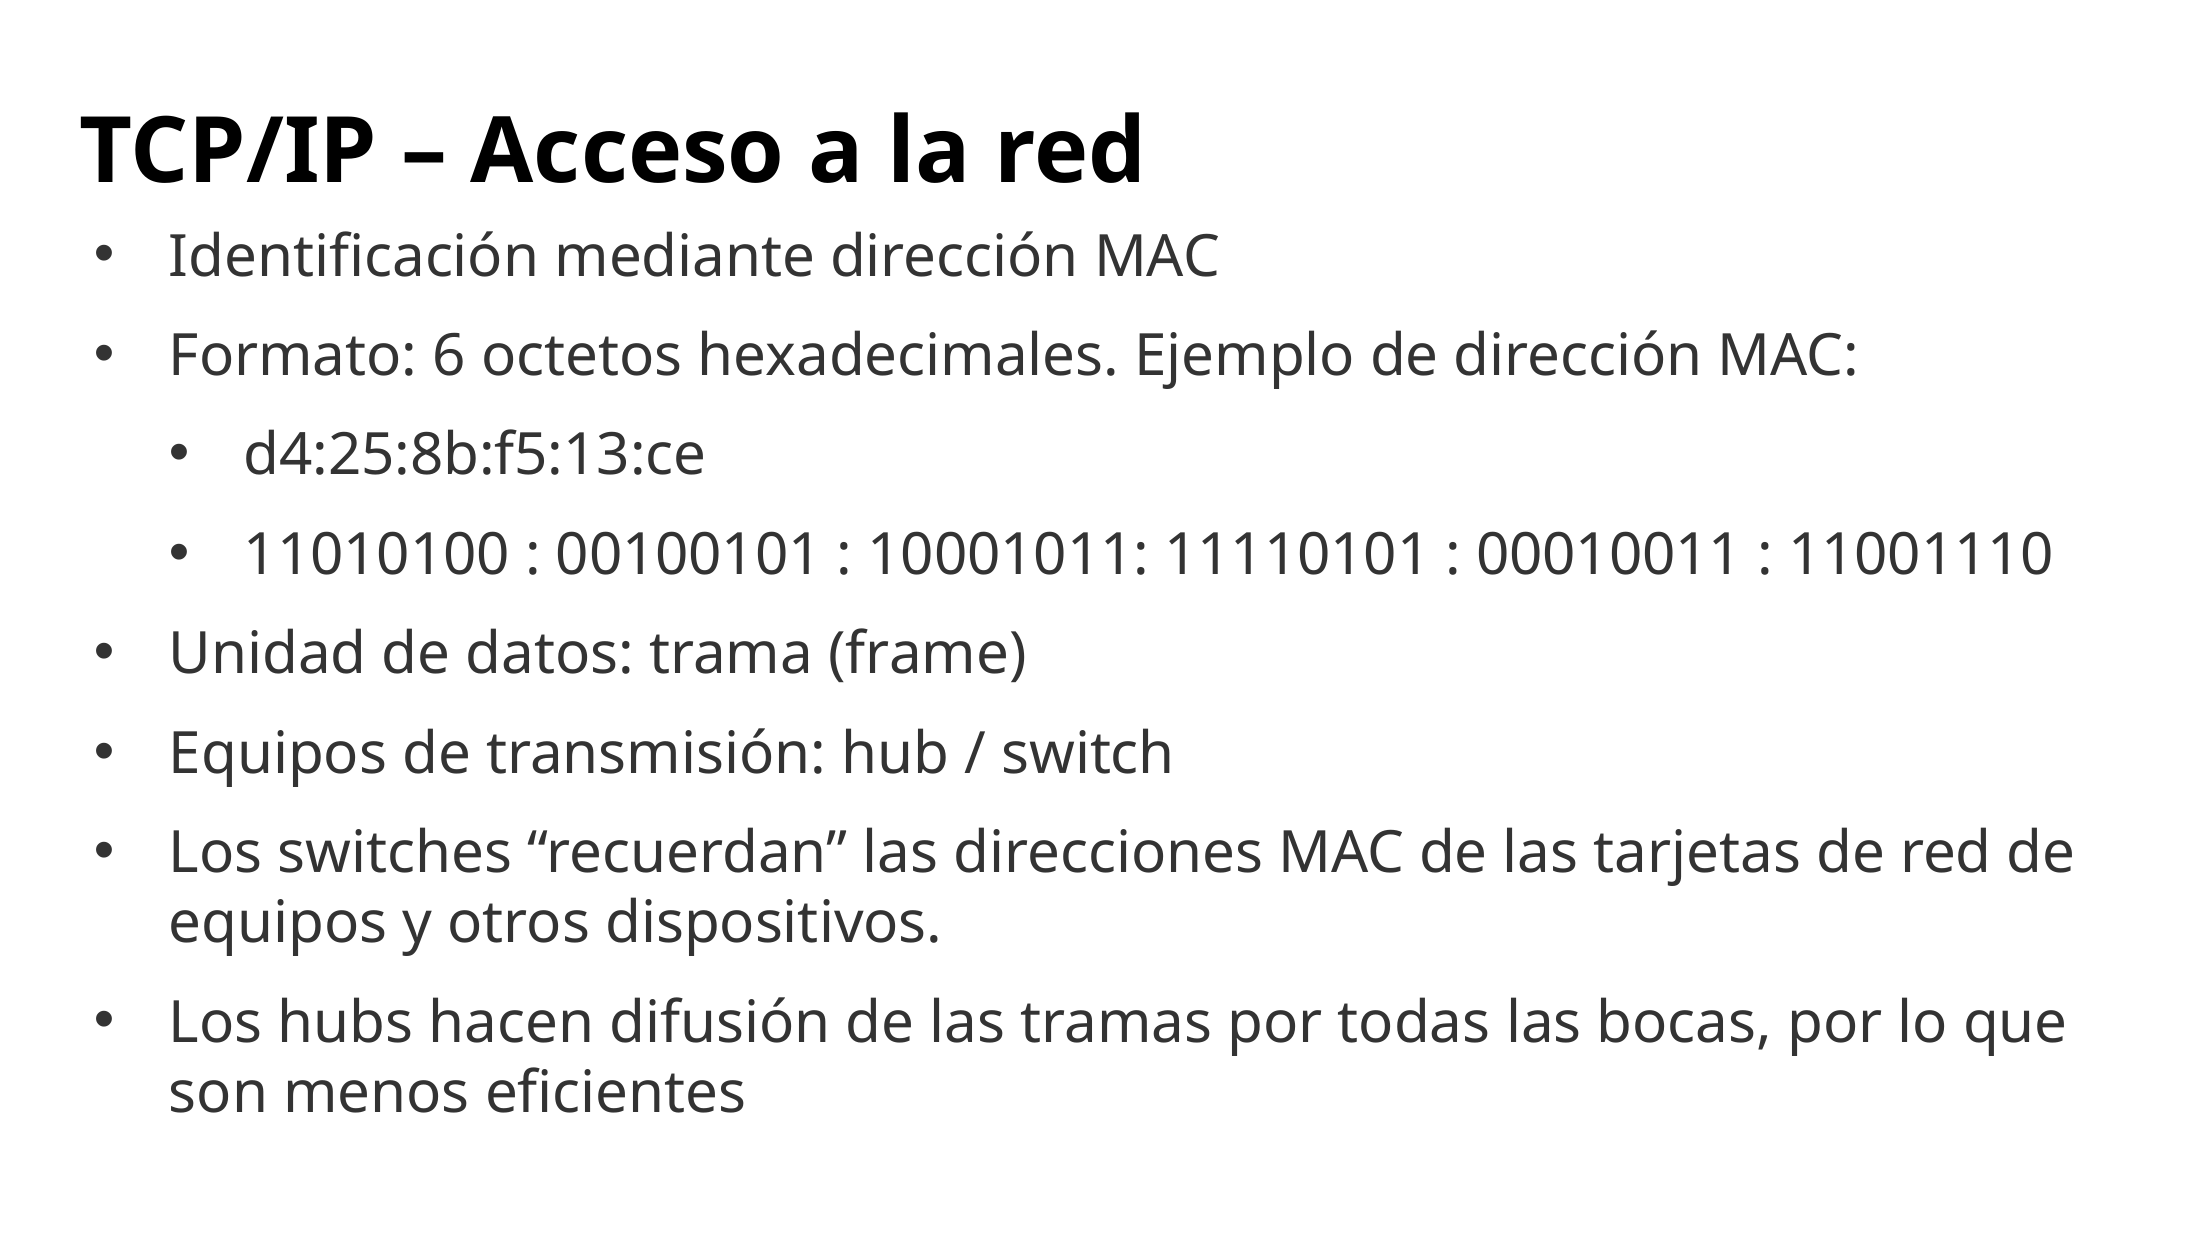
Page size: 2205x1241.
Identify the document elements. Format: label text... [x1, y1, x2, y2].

text_box Identificación mediante dirección MAC Formato: 6 octetos hexadecimales. Ejemplo de dirección MAC: d4:25:8b:f5:13:ce 11010100 : 00100101 : 10001011: 11110101 : 00010011 : 11001110 Unidad de datos: trama (frame) Equipos de transmisión: hub / switch Los switches “recuerdan” las direcciones MAC de las tarjetas de red de equipos y otros dispositivos. Los hubs hacen difusión de las tramas por todas las bocas, por lo que son menos eficientes [79, 210, 2136, 1132]
title TCP/IP – Acceso a la red [79, 41, 2136, 210]
